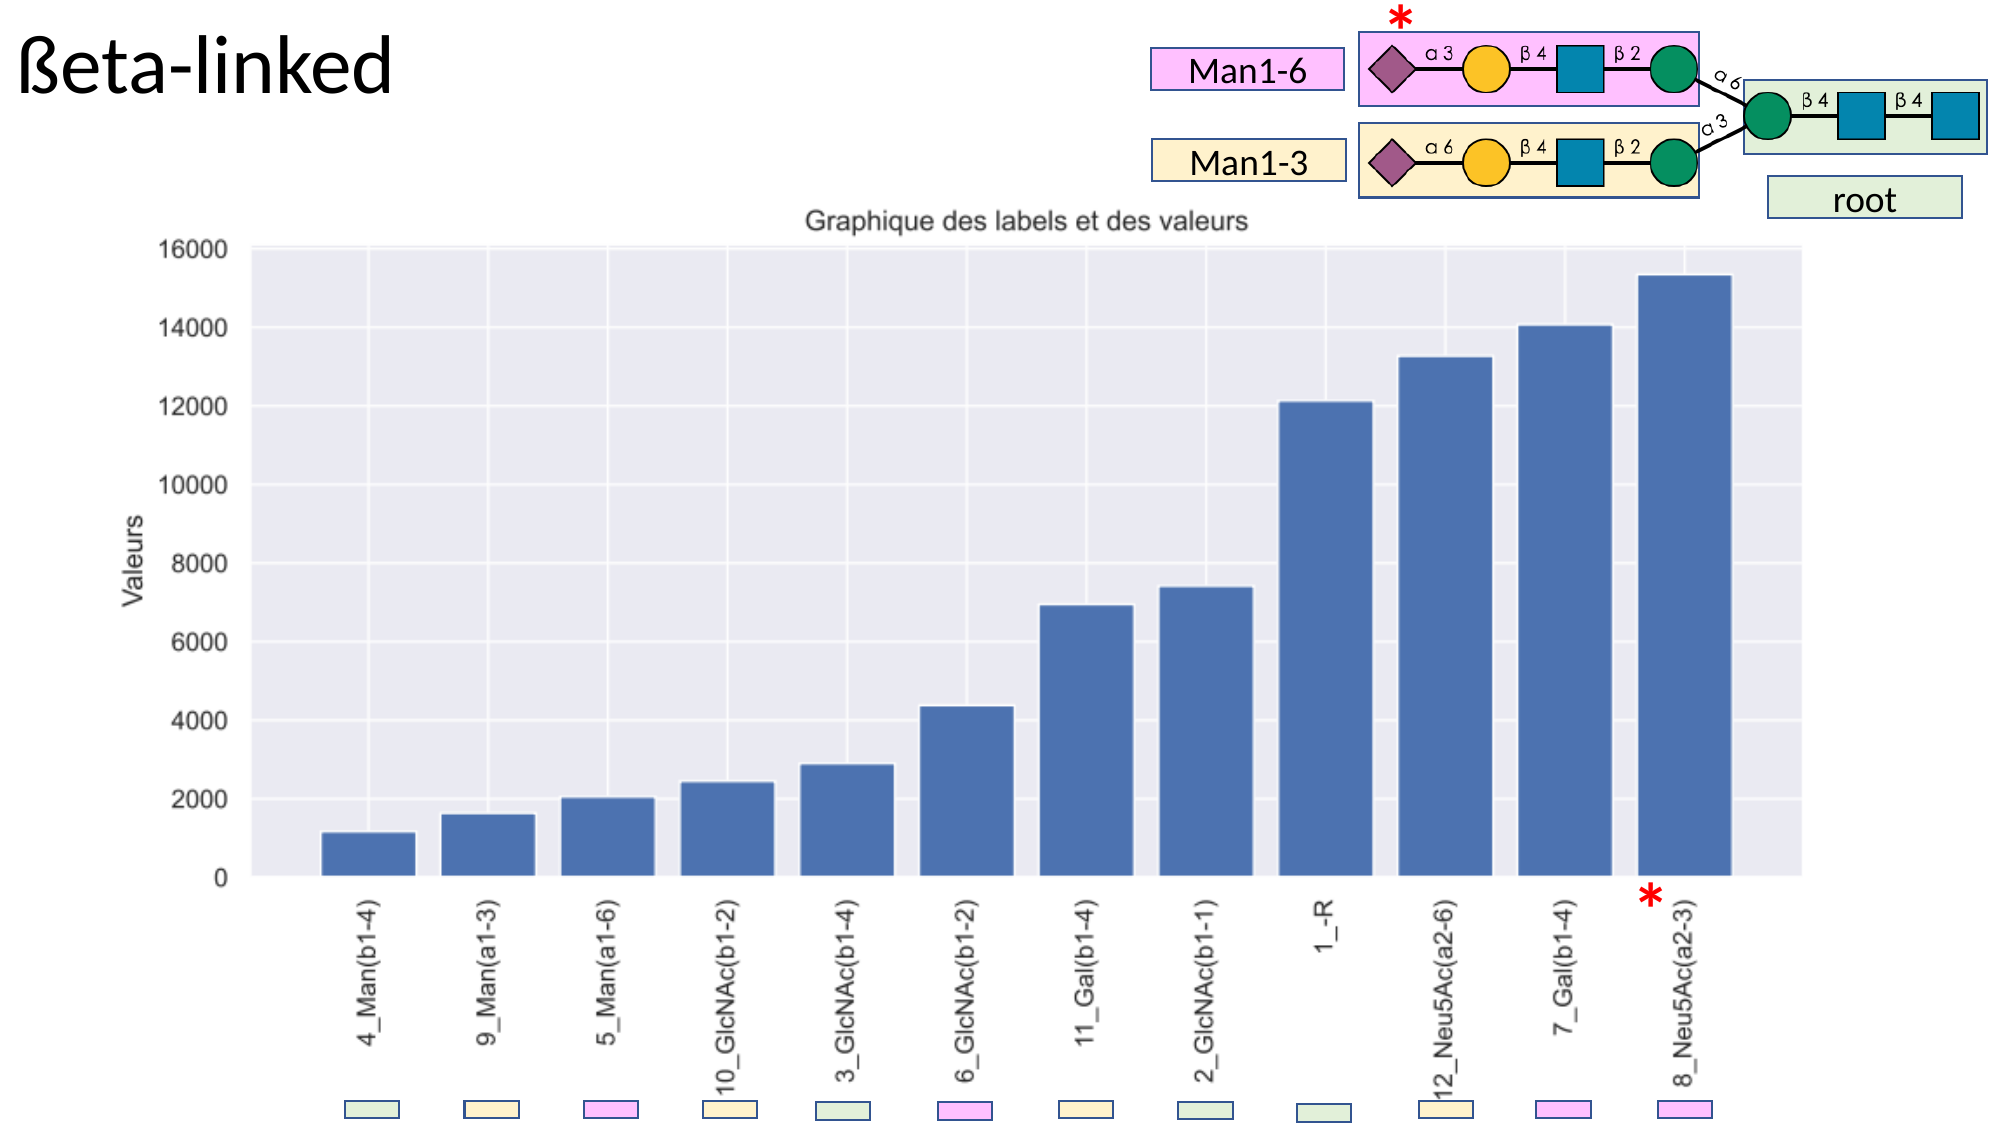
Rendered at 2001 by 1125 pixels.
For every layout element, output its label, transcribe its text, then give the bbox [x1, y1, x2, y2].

picture [0, 0, 2000, 1103]
text_box [344, 1103, 400, 1119]
text_box ßeta-linked [1, 2, 412, 118]
text_box [702, 1103, 758, 1119]
text_box [583, 1103, 639, 1119]
text_box [1418, 1103, 1474, 1119]
text_box [815, 1103, 871, 1121]
text_box [463, 1103, 520, 1119]
text_box [1177, 1103, 1234, 1120]
text_box [937, 1103, 993, 1121]
text_box [1657, 1103, 1713, 1119]
text_box Man1-6 [1150, 47, 1345, 91]
text_box [1535, 1103, 1592, 1119]
text_box [1296, 1103, 1352, 1123]
text_box [1058, 1103, 1114, 1119]
